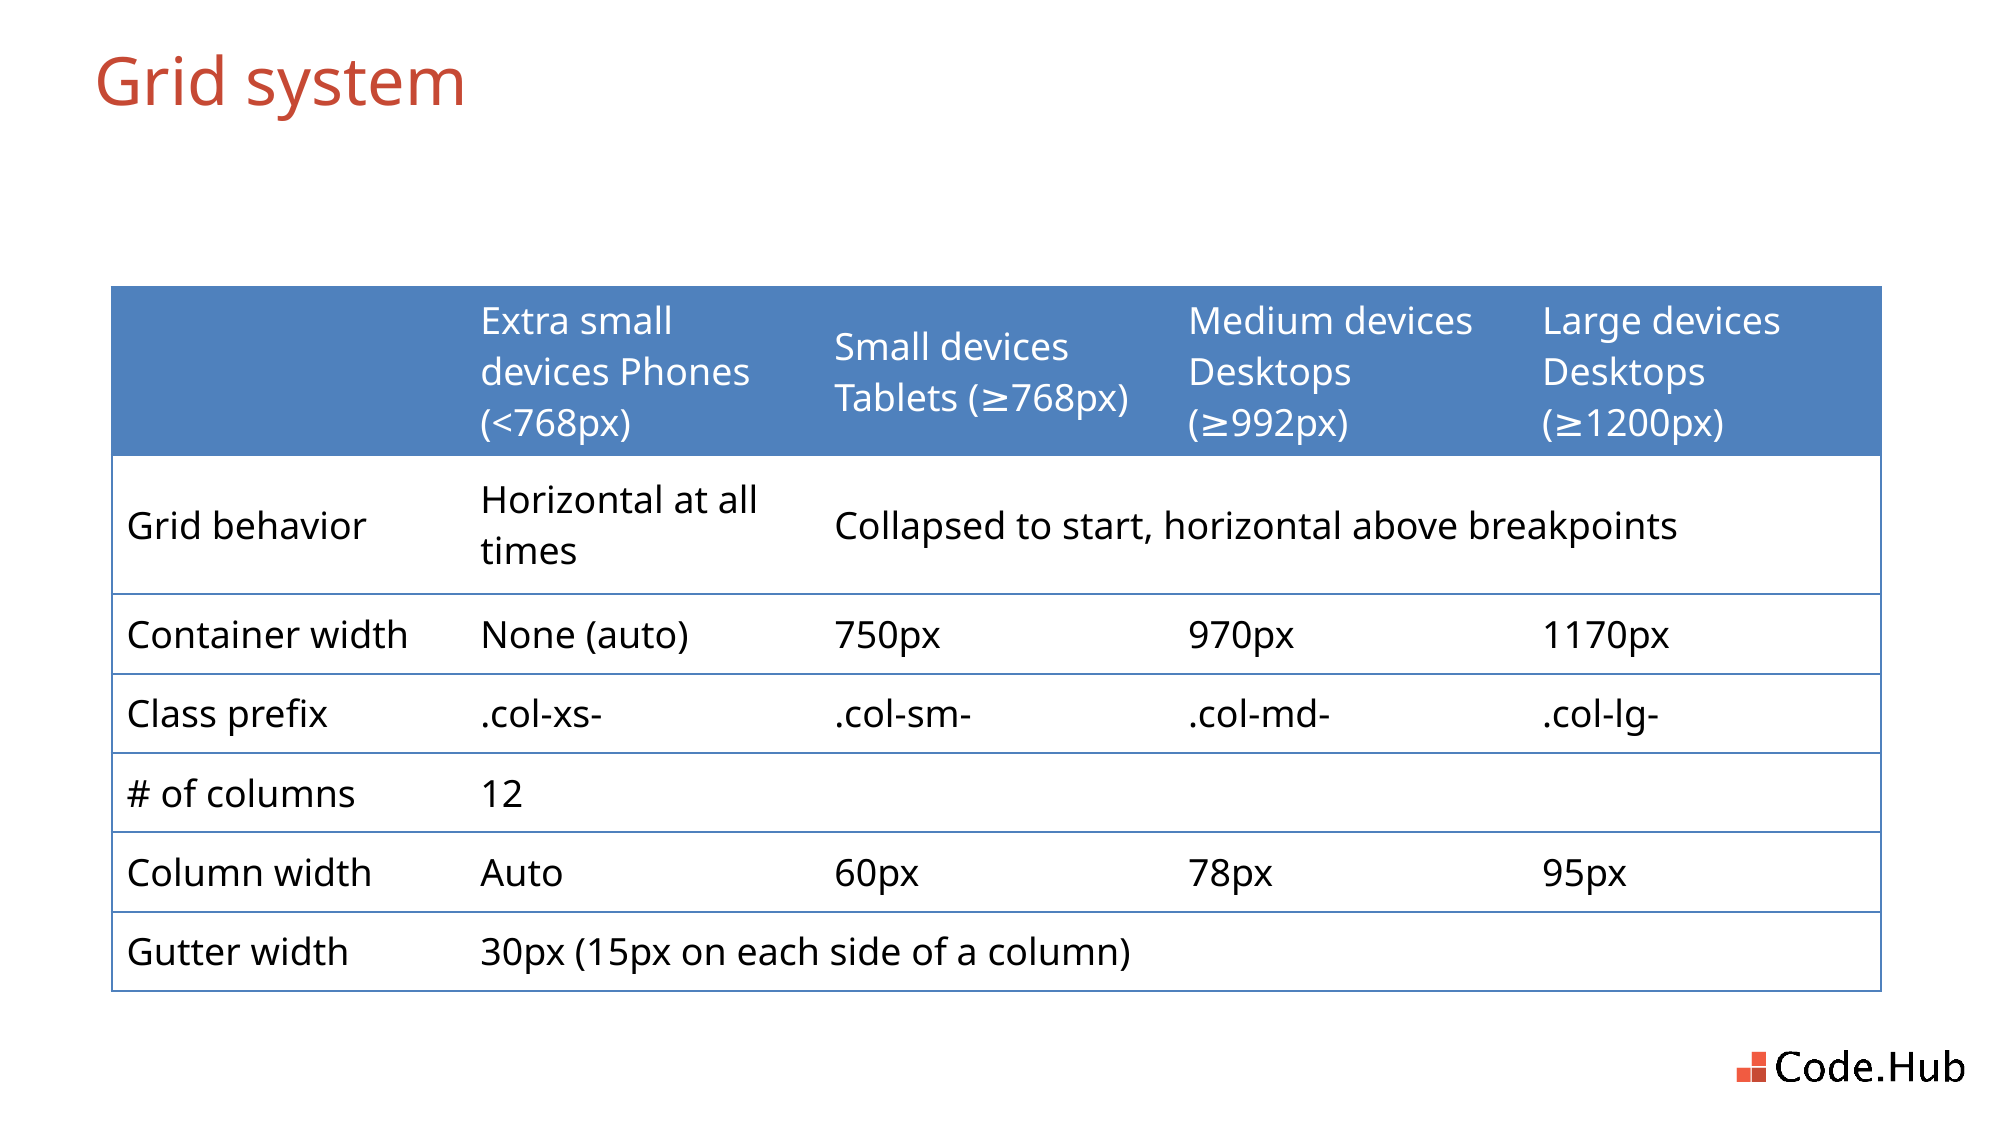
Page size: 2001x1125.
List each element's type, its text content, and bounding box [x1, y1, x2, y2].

table_cell 95px [1527, 833, 1880, 911]
table_cell 750px [819, 595, 1173, 673]
picture [1728, 1038, 1971, 1095]
table_cell Horizontal at all times [465, 456, 819, 593]
table_cell Collapsed to start, horizontal above breakpoints [819, 456, 1880, 593]
table_cell 30px (15px on each side of a column) [465, 913, 1880, 990]
table_cell 970px [1173, 595, 1527, 673]
title Grid system [94, 39, 1906, 120]
table_header Extra small devices Phones (<768px) [465, 288, 819, 454]
table_cell 1170px [1527, 595, 1880, 673]
table_cell .col-xs- [465, 675, 819, 752]
table_cell Column width [113, 833, 465, 911]
table_header Large devices Desktops (≥1200px) [1527, 288, 1880, 454]
table_cell Class prefix [113, 675, 465, 752]
table_cell # of columns [113, 754, 465, 831]
table_cell Gutter width [113, 913, 465, 990]
table_cell Auto [465, 833, 819, 911]
table_cell 78px [1173, 833, 1527, 911]
table_cell .col-md- [1173, 675, 1527, 752]
table_header Medium devices Desktops (≥992px) [1173, 288, 1527, 454]
table_cell Container width [113, 595, 465, 673]
table_cell None (auto) [465, 595, 819, 673]
table_header [113, 288, 465, 454]
table_cell .col-lg- [1527, 675, 1880, 752]
table_cell 60px [819, 833, 1173, 911]
table_cell 12 [465, 754, 1880, 831]
table_header Small devices Tablets (≥768px) [819, 288, 1173, 454]
table_cell .col-sm- [819, 675, 1173, 752]
table_cell Grid behavior [113, 456, 465, 593]
